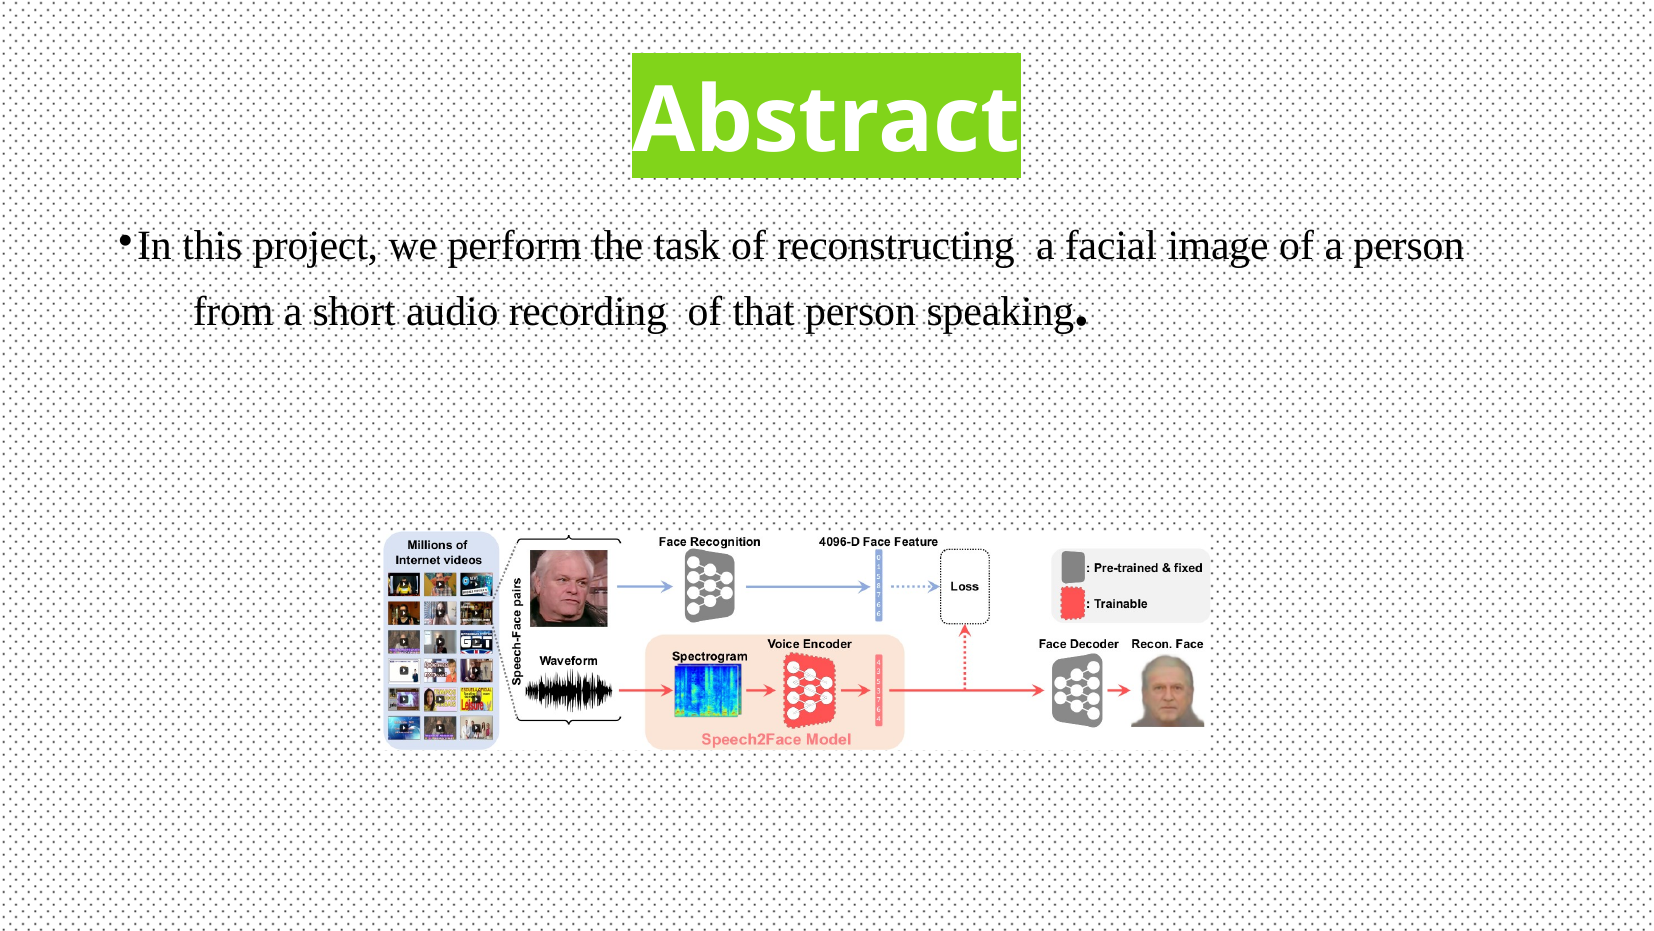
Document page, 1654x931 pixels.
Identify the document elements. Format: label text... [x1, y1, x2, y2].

title Abstract [82, 37, 1571, 193]
list In this project, we perform the task of reconstructing a facial image of a person from a short audio recording of that person speaking. [82, 217, 1571, 757]
picture [0, 0, 1654, 931]
text_box [383, 531, 1211, 751]
